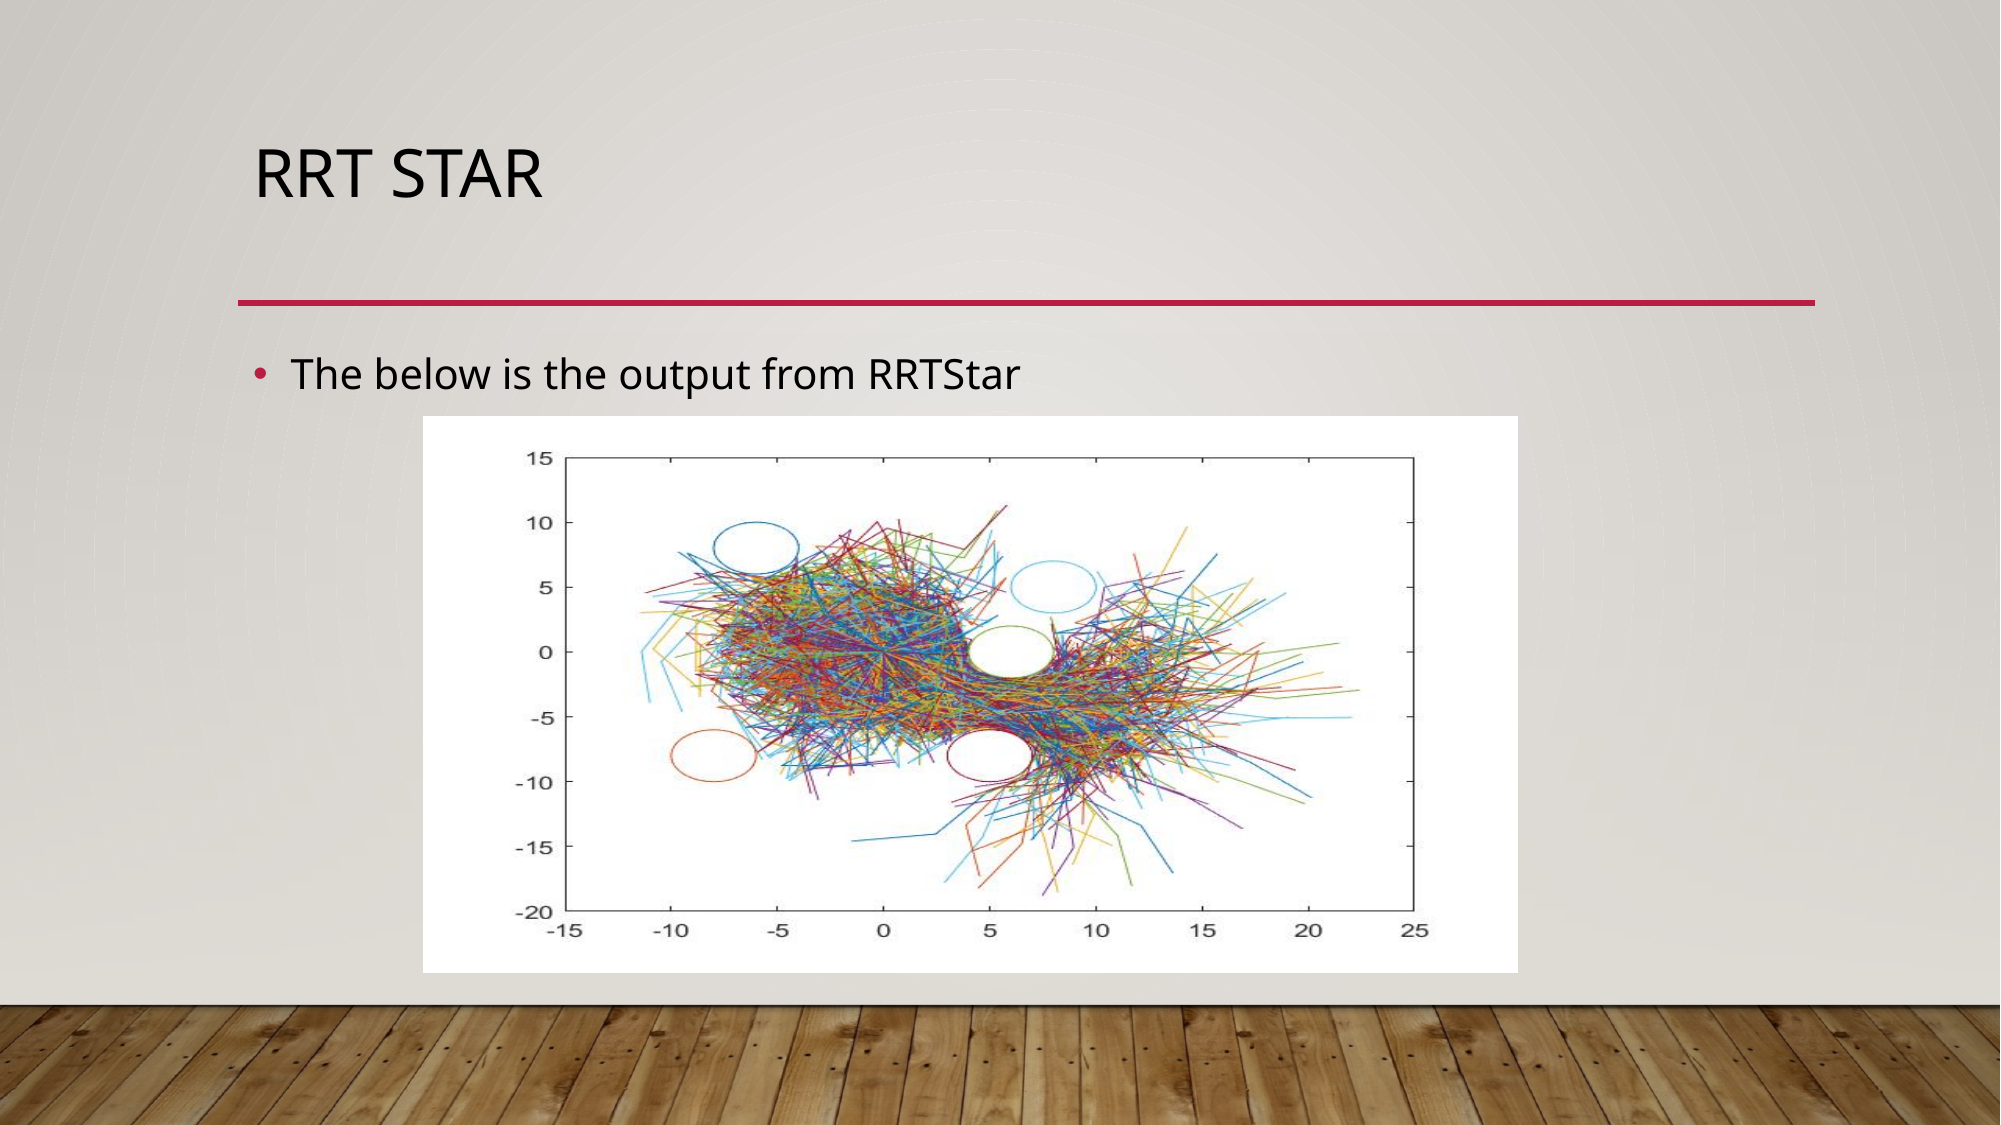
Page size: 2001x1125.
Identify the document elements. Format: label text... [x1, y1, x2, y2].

picture [0, 1005, 2000, 1125]
picture [423, 416, 1518, 973]
list The below is the output from RRTStar [238, 330, 1814, 417]
title RRT Star [238, 131, 1814, 305]
